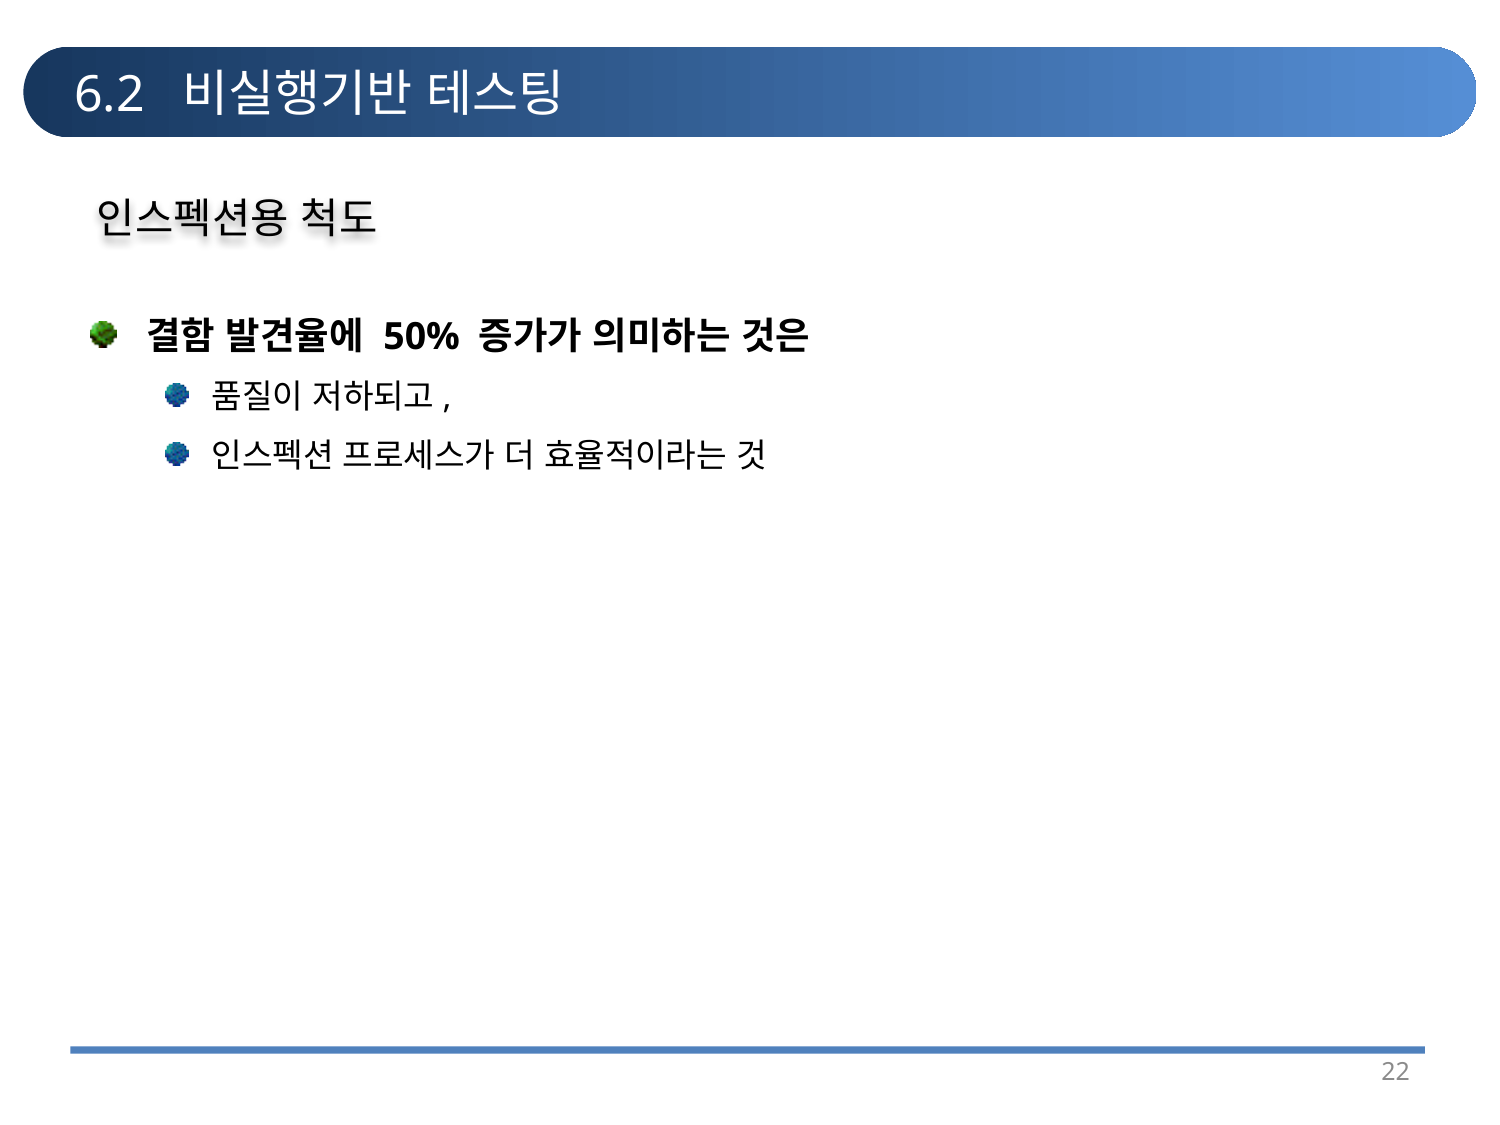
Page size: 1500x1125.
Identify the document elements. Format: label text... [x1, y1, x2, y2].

picture [165, 442, 189, 466]
picture [165, 383, 189, 407]
list 인스펙션용 척도 [60, 180, 415, 255]
title 6.2 비실행기반 테스팅 [59, 56, 1410, 126]
list 결함 발견율에 50% 증가가 의미하는 것은 품질이 저하되고, 인스펙션 프로세스가 더 효율적이라는 것 [74, 290, 1471, 1006]
slide_number 22 [1074, 1042, 1425, 1103]
picture [90, 321, 117, 348]
